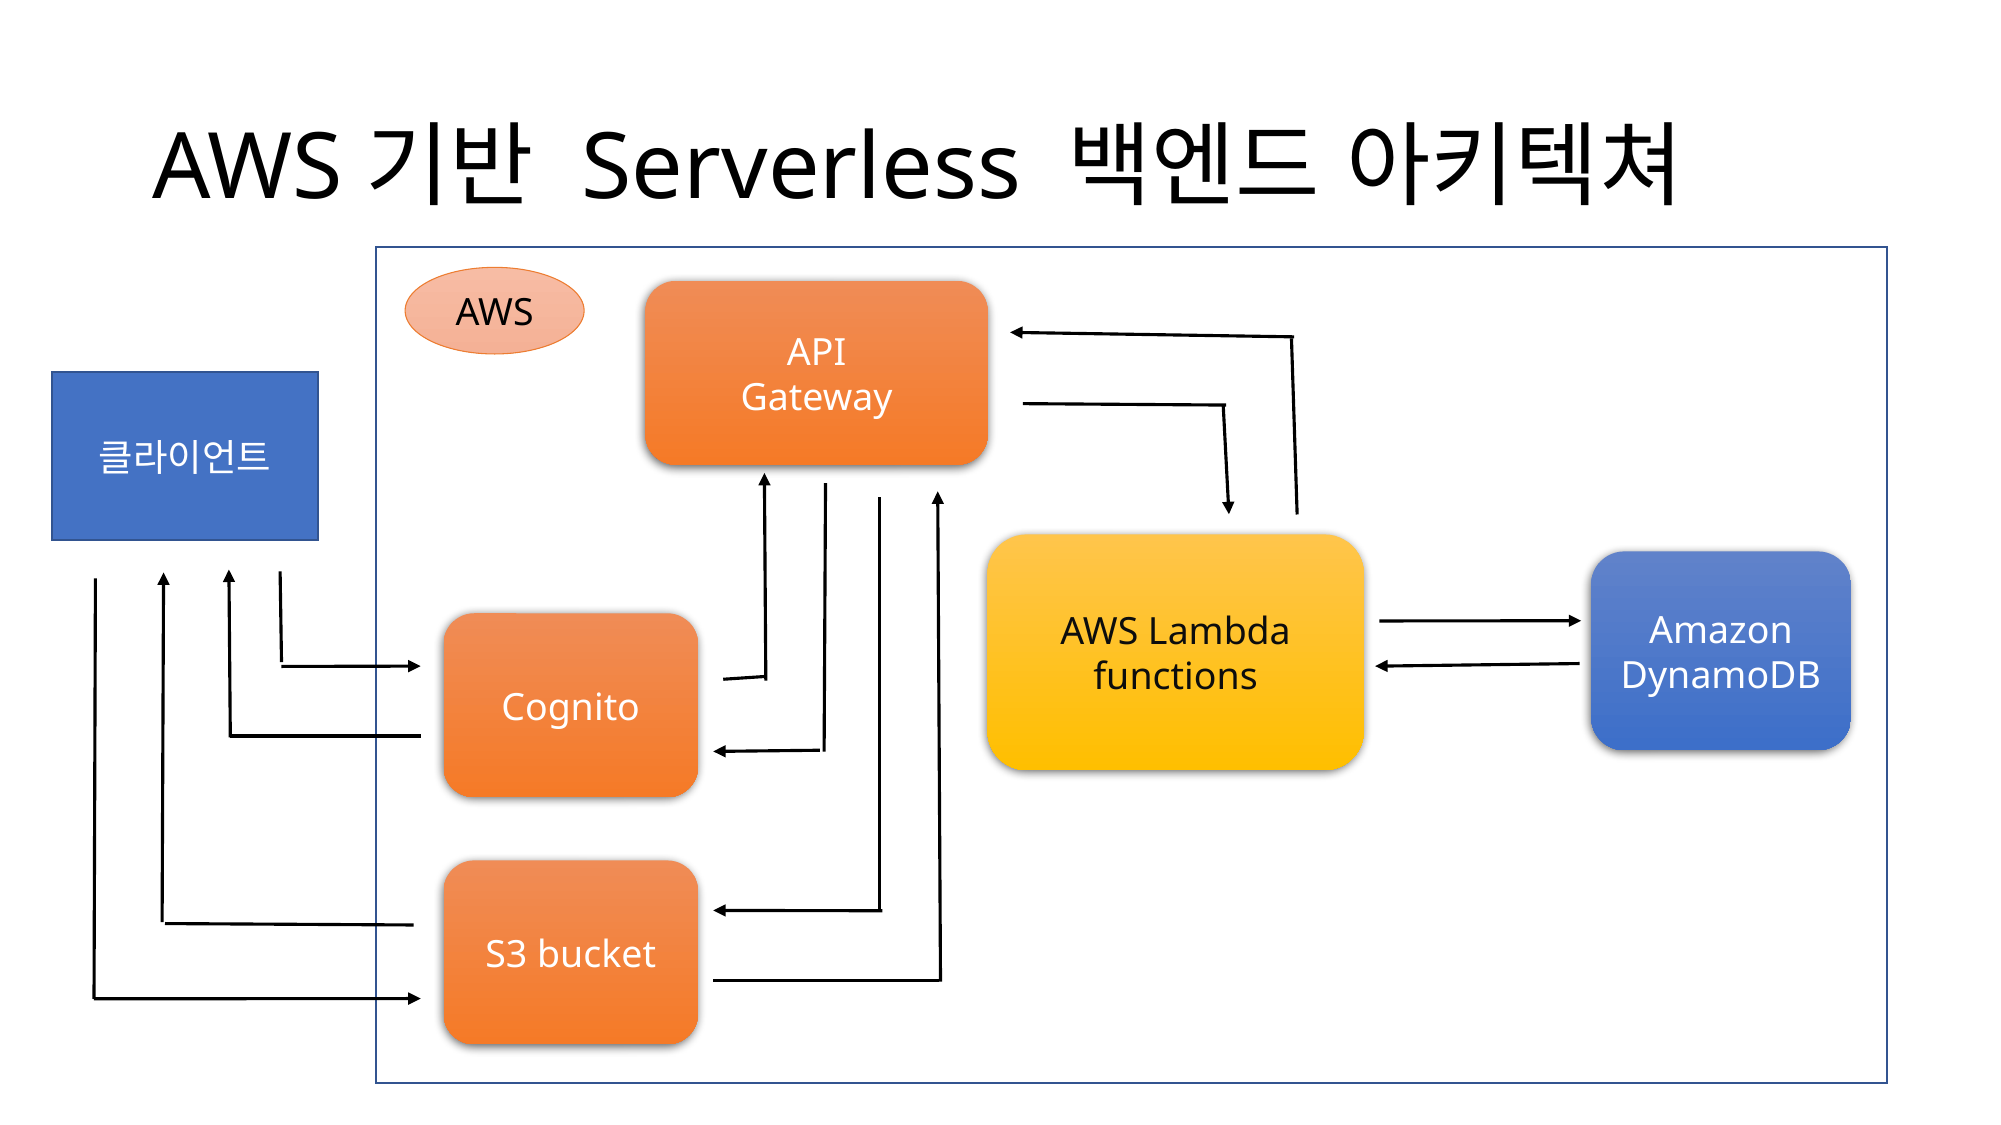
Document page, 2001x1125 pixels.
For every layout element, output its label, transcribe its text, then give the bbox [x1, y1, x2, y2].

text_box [1375, 663, 1580, 667]
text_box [1291, 338, 1298, 515]
text_box API Gateway [645, 280, 988, 465]
text_box S3 bucket [443, 860, 699, 1045]
text_box 클라이언트 [51, 371, 319, 541]
text_box [375, 246, 1888, 1084]
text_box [723, 676, 766, 680]
text_box AWS Lambda functions [987, 534, 1364, 771]
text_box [1010, 332, 1295, 337]
text_box Amazon DynamoDB [1591, 551, 1852, 751]
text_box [937, 491, 941, 982]
title AWS기반 Serverless 백엔드 아키텍쳐 [137, 59, 1863, 278]
text_box Cognito [443, 613, 699, 798]
text_box AWS [404, 266, 585, 355]
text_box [1223, 404, 1229, 515]
